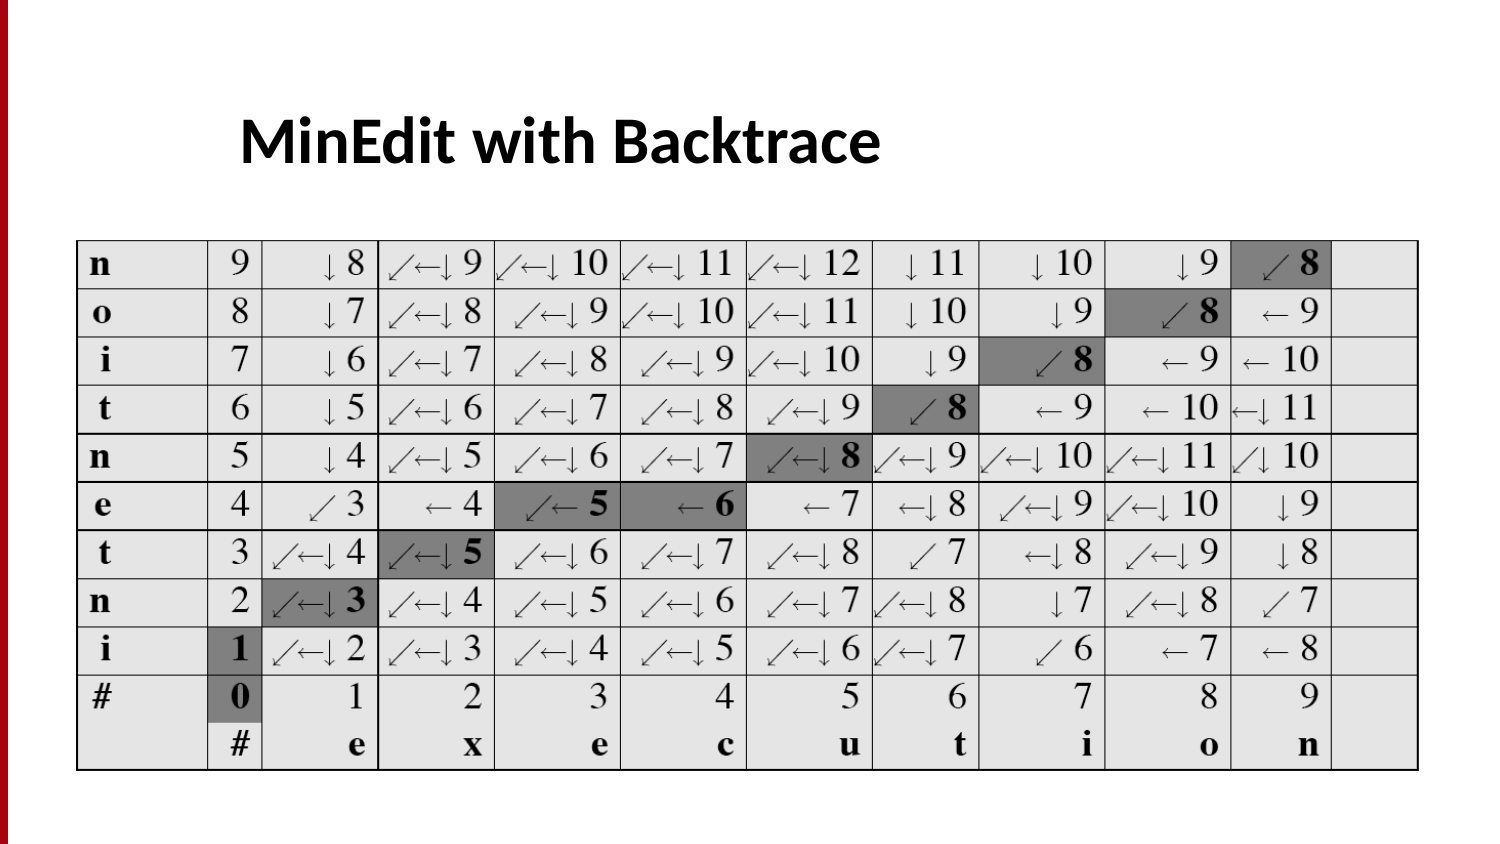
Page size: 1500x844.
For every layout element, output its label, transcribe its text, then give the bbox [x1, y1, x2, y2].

picture [74, 234, 1426, 774]
text_box MinEdit with Backtrace [225, 62, 1450, 185]
